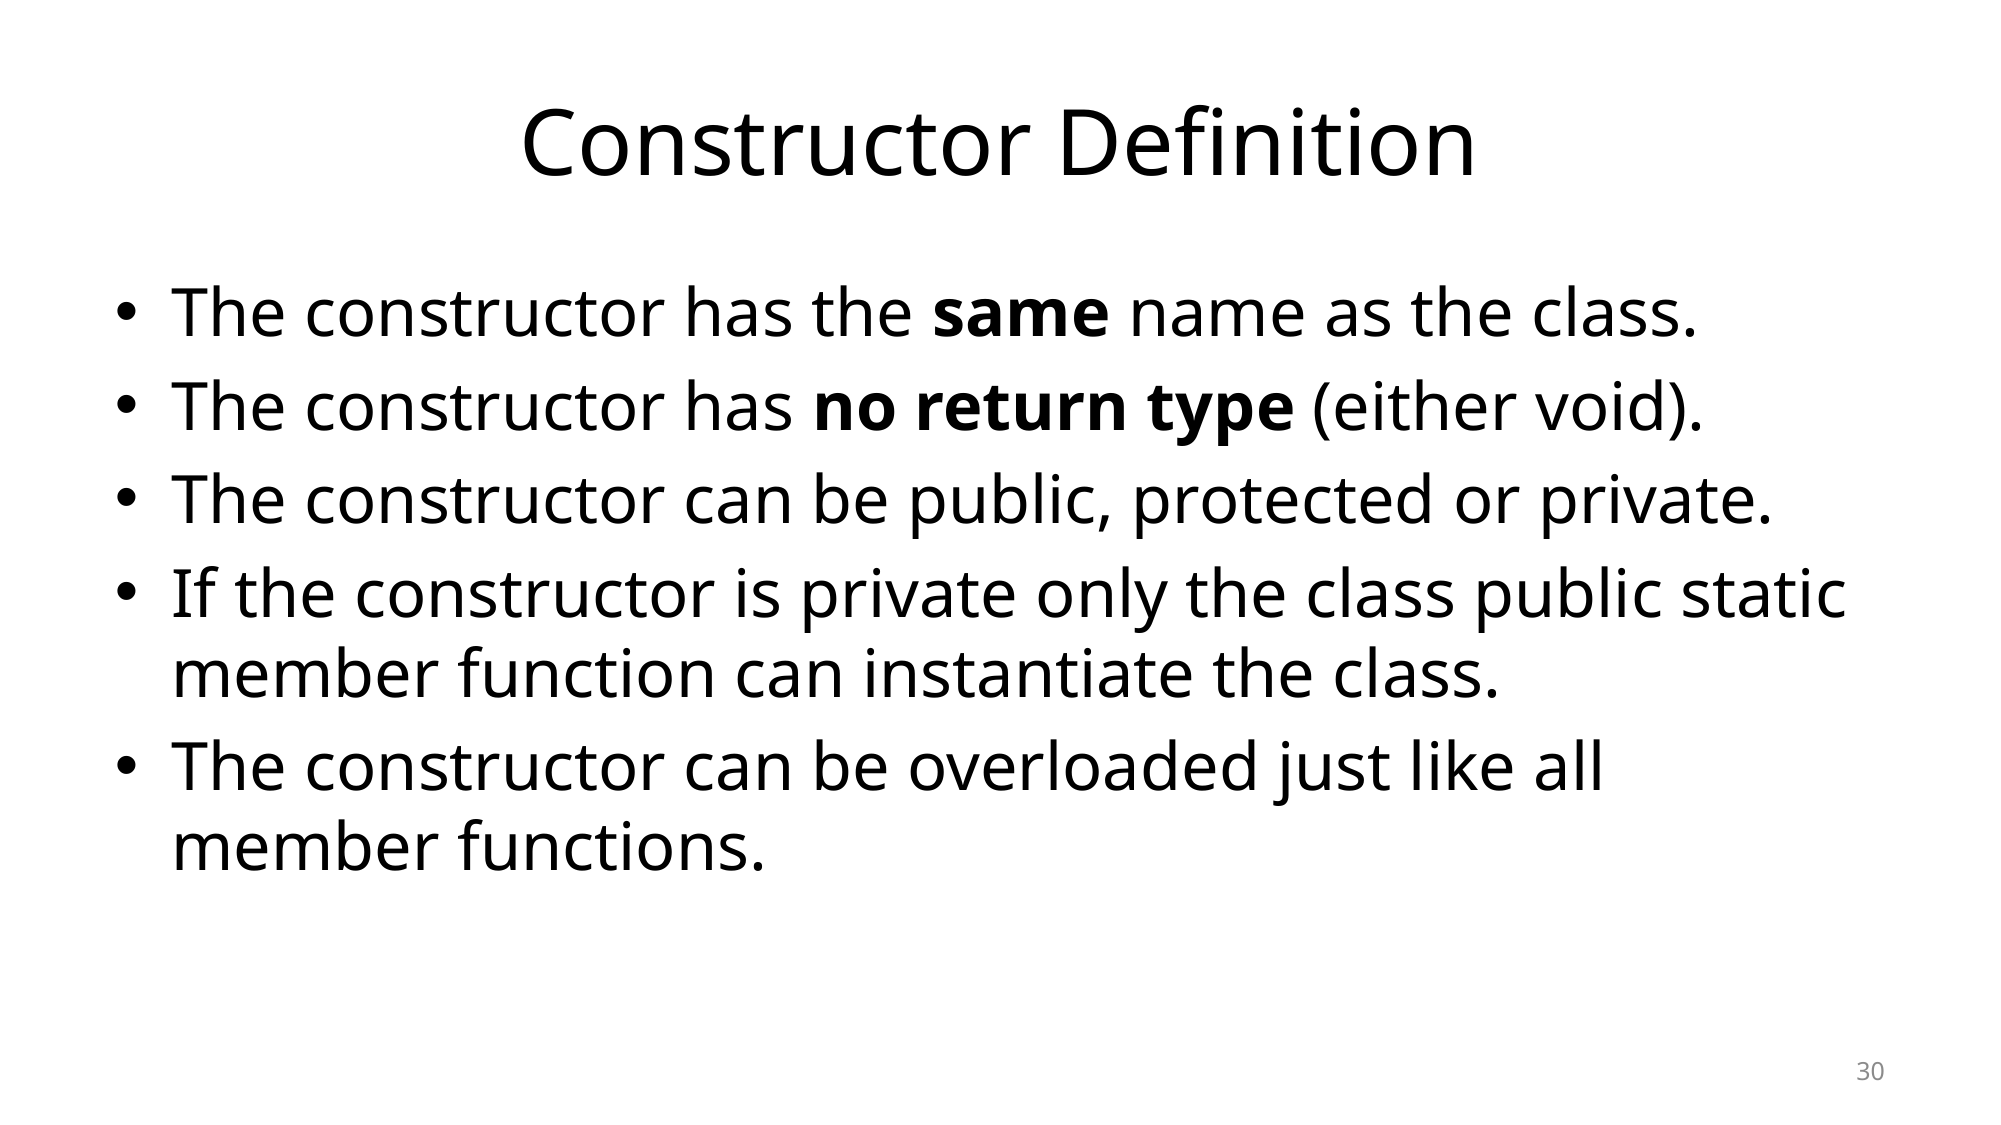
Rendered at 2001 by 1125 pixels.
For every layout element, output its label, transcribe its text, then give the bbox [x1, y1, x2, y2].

title Constructor Definition [99, 45, 1900, 233]
list The constructor has the same name as the class. The constructor has no return type (either void). The constructor can be public, protected or private. If the constructor is private only the class public static member function can instantiate the class. The constructor can be overloaded just like all member functions. [99, 262, 1900, 1005]
slide_number 30 [1433, 1042, 1900, 1103]
